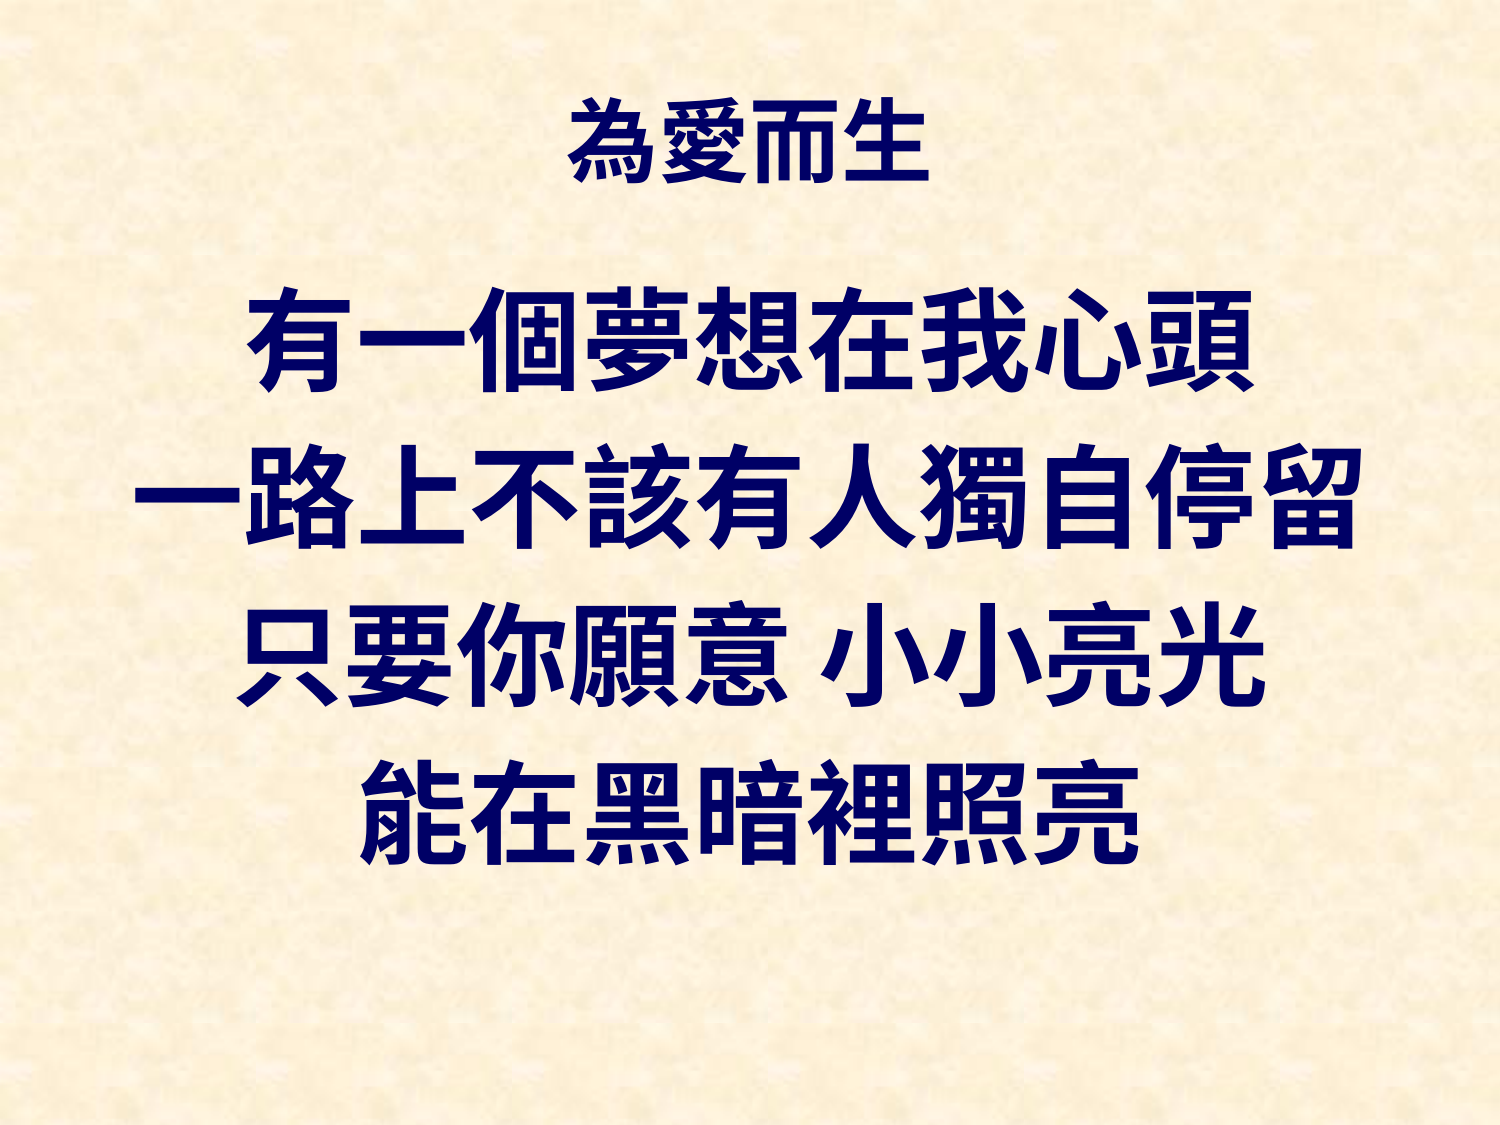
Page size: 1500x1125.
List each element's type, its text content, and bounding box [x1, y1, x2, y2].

title 為愛而生 [75, 45, 1425, 233]
list 有一個夢想在我心頭 一路上不該有人獨自停留 只要你願意 小小亮光 能在黑暗裡照亮 [75, 262, 1425, 1005]
picture [0, 0, 1500, 1125]
